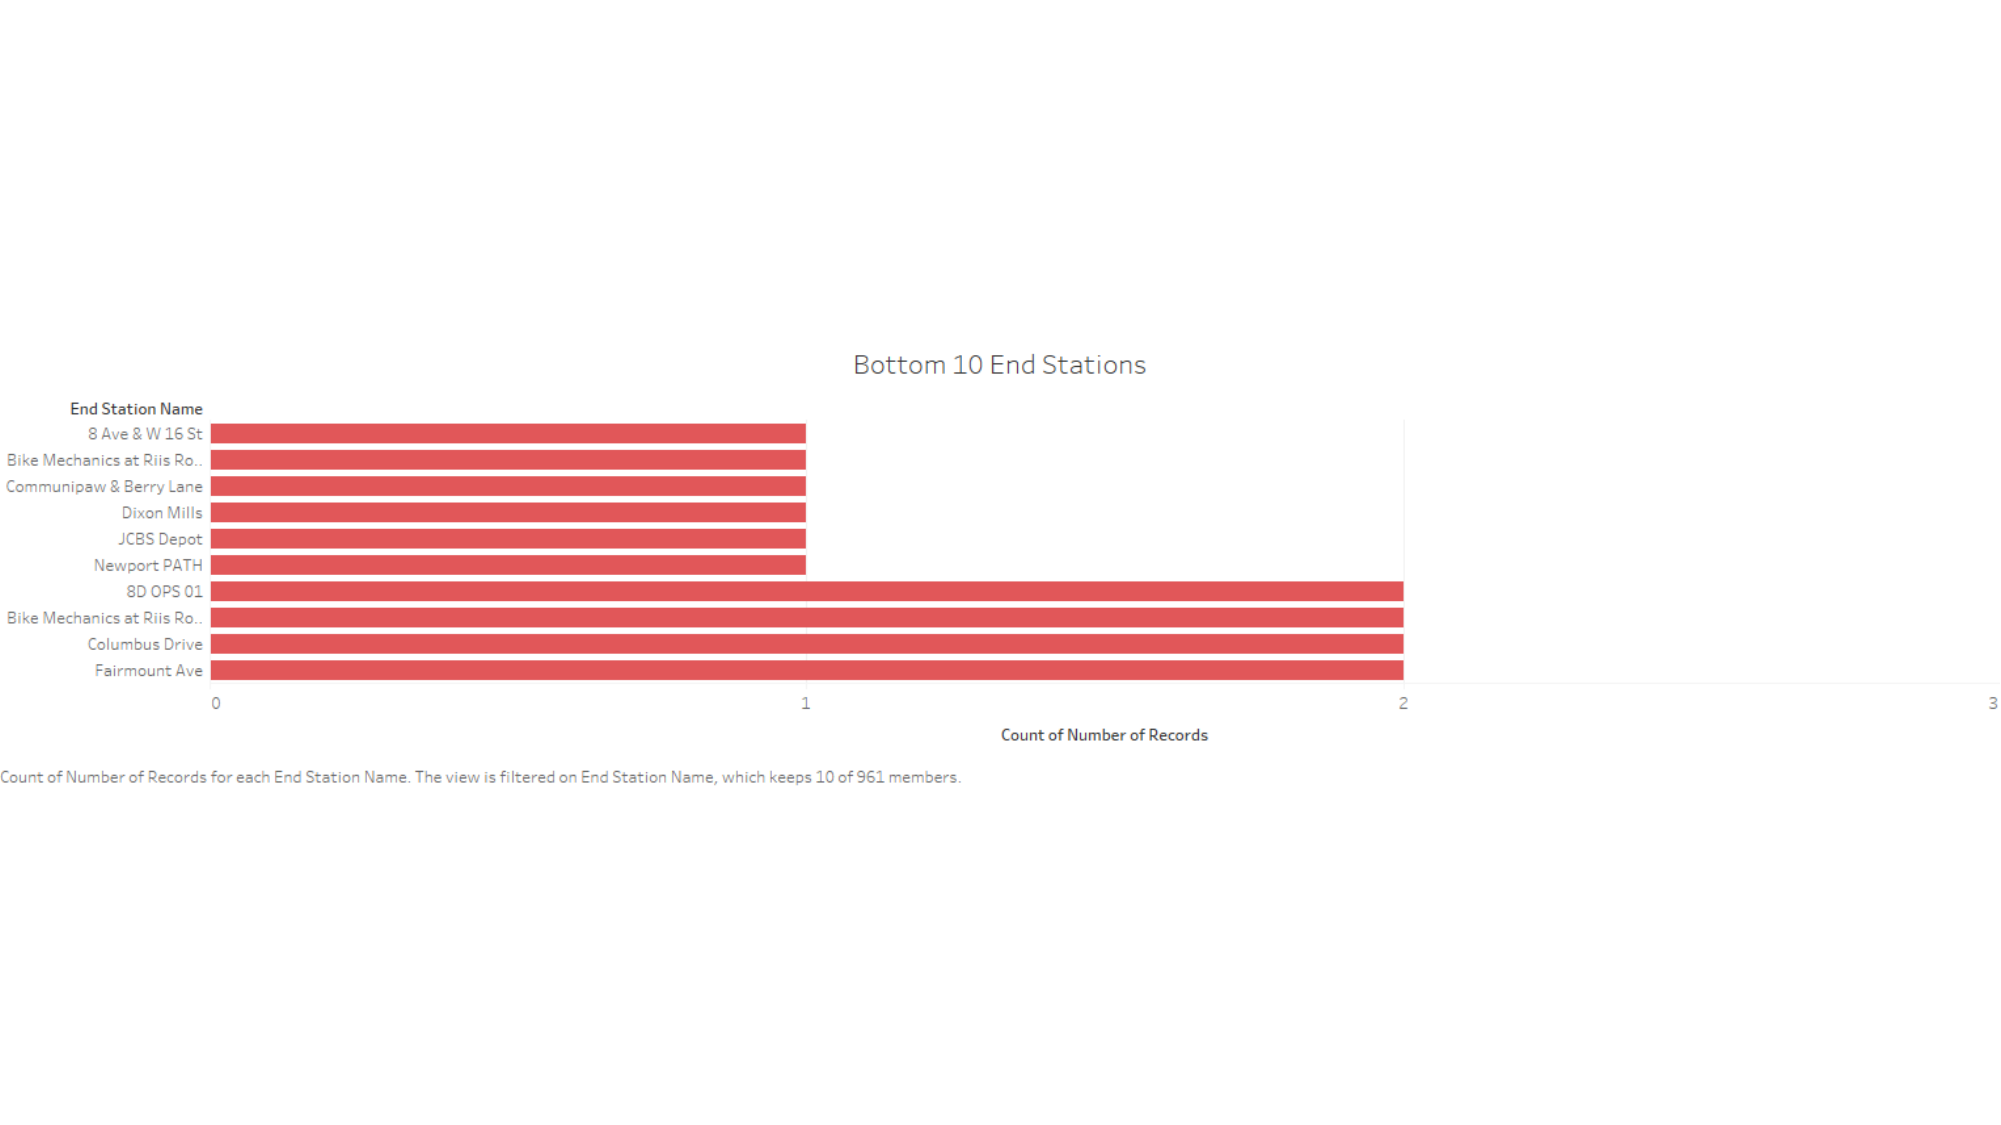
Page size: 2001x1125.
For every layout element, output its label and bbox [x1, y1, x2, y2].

picture [0, 337, 2000, 788]
